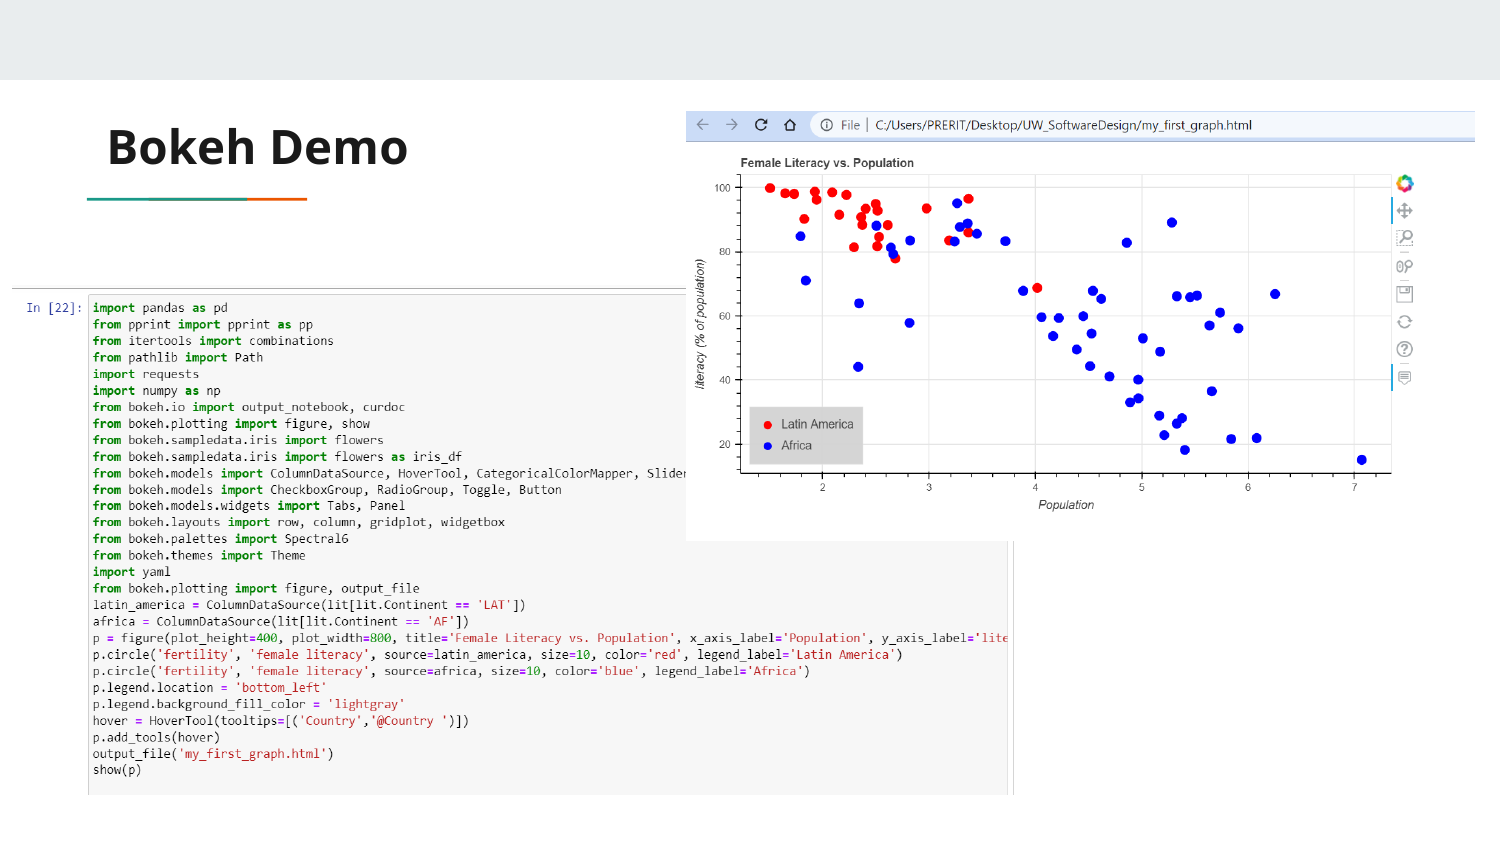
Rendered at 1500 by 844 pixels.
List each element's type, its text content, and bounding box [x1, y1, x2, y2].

title Bokeh Demo [91, 101, 1353, 190]
picture [12, 111, 1476, 795]
